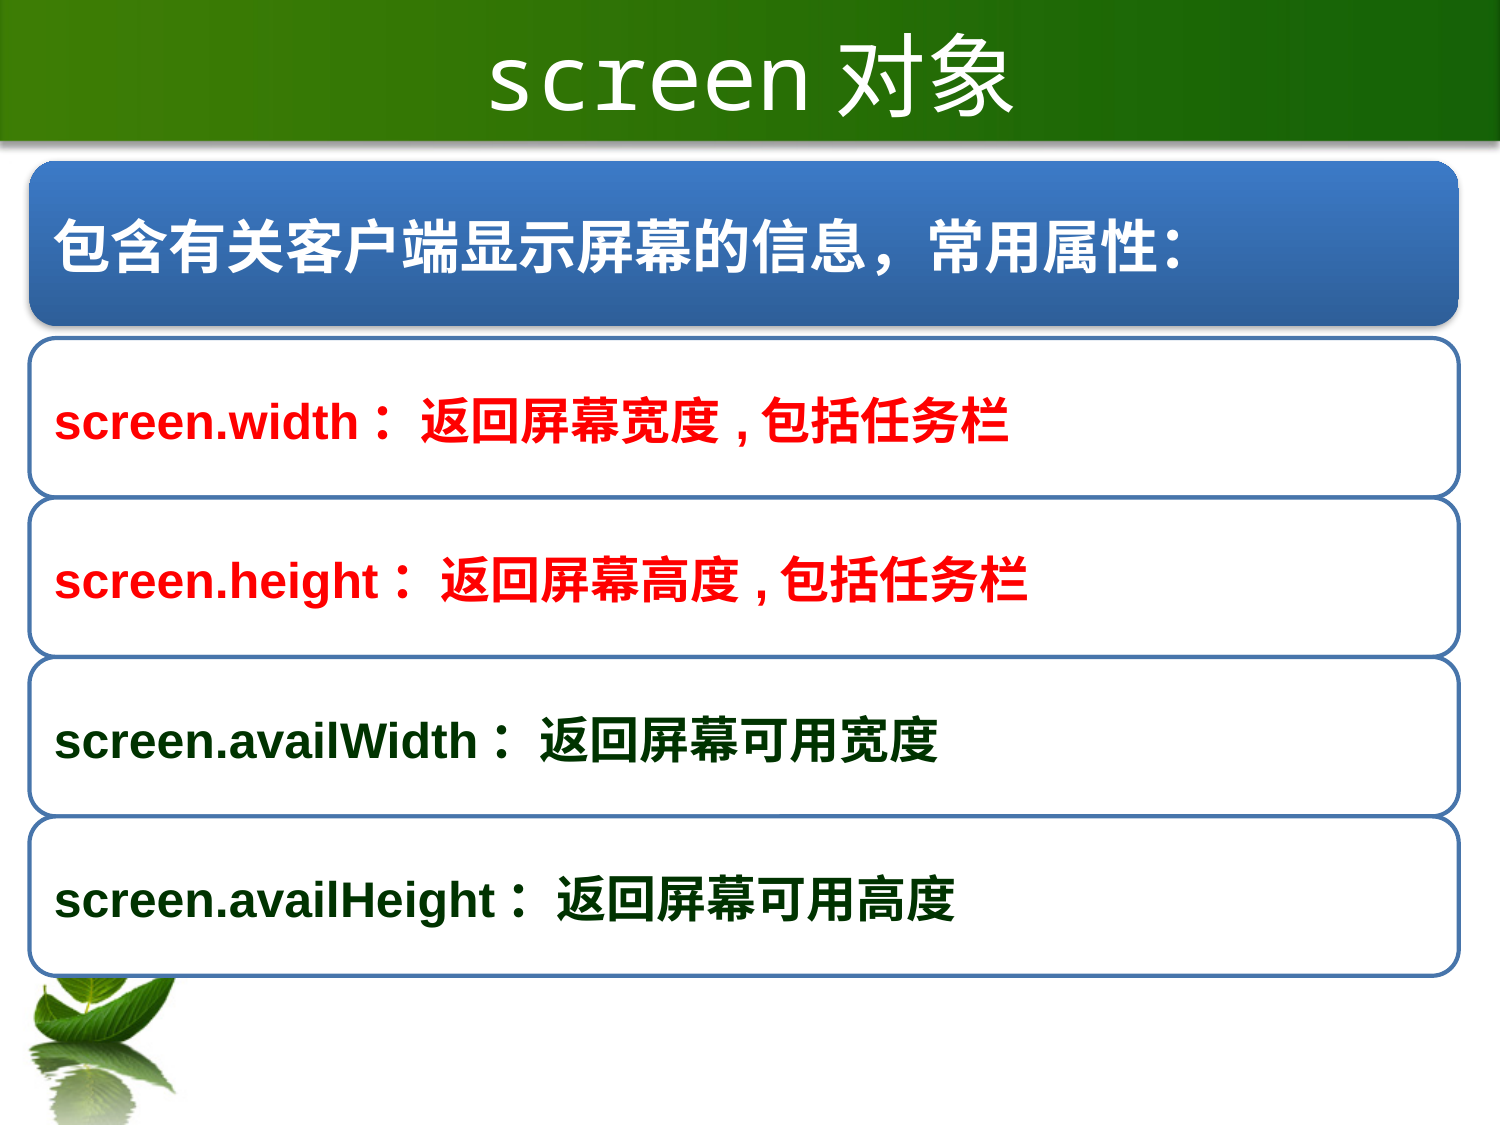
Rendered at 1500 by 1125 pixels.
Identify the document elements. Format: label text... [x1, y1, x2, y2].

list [29, 160, 1459, 327]
title screen对象 [5, 9, 1495, 138]
picture [0, 0, 1500, 1125]
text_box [29, 337, 1459, 977]
